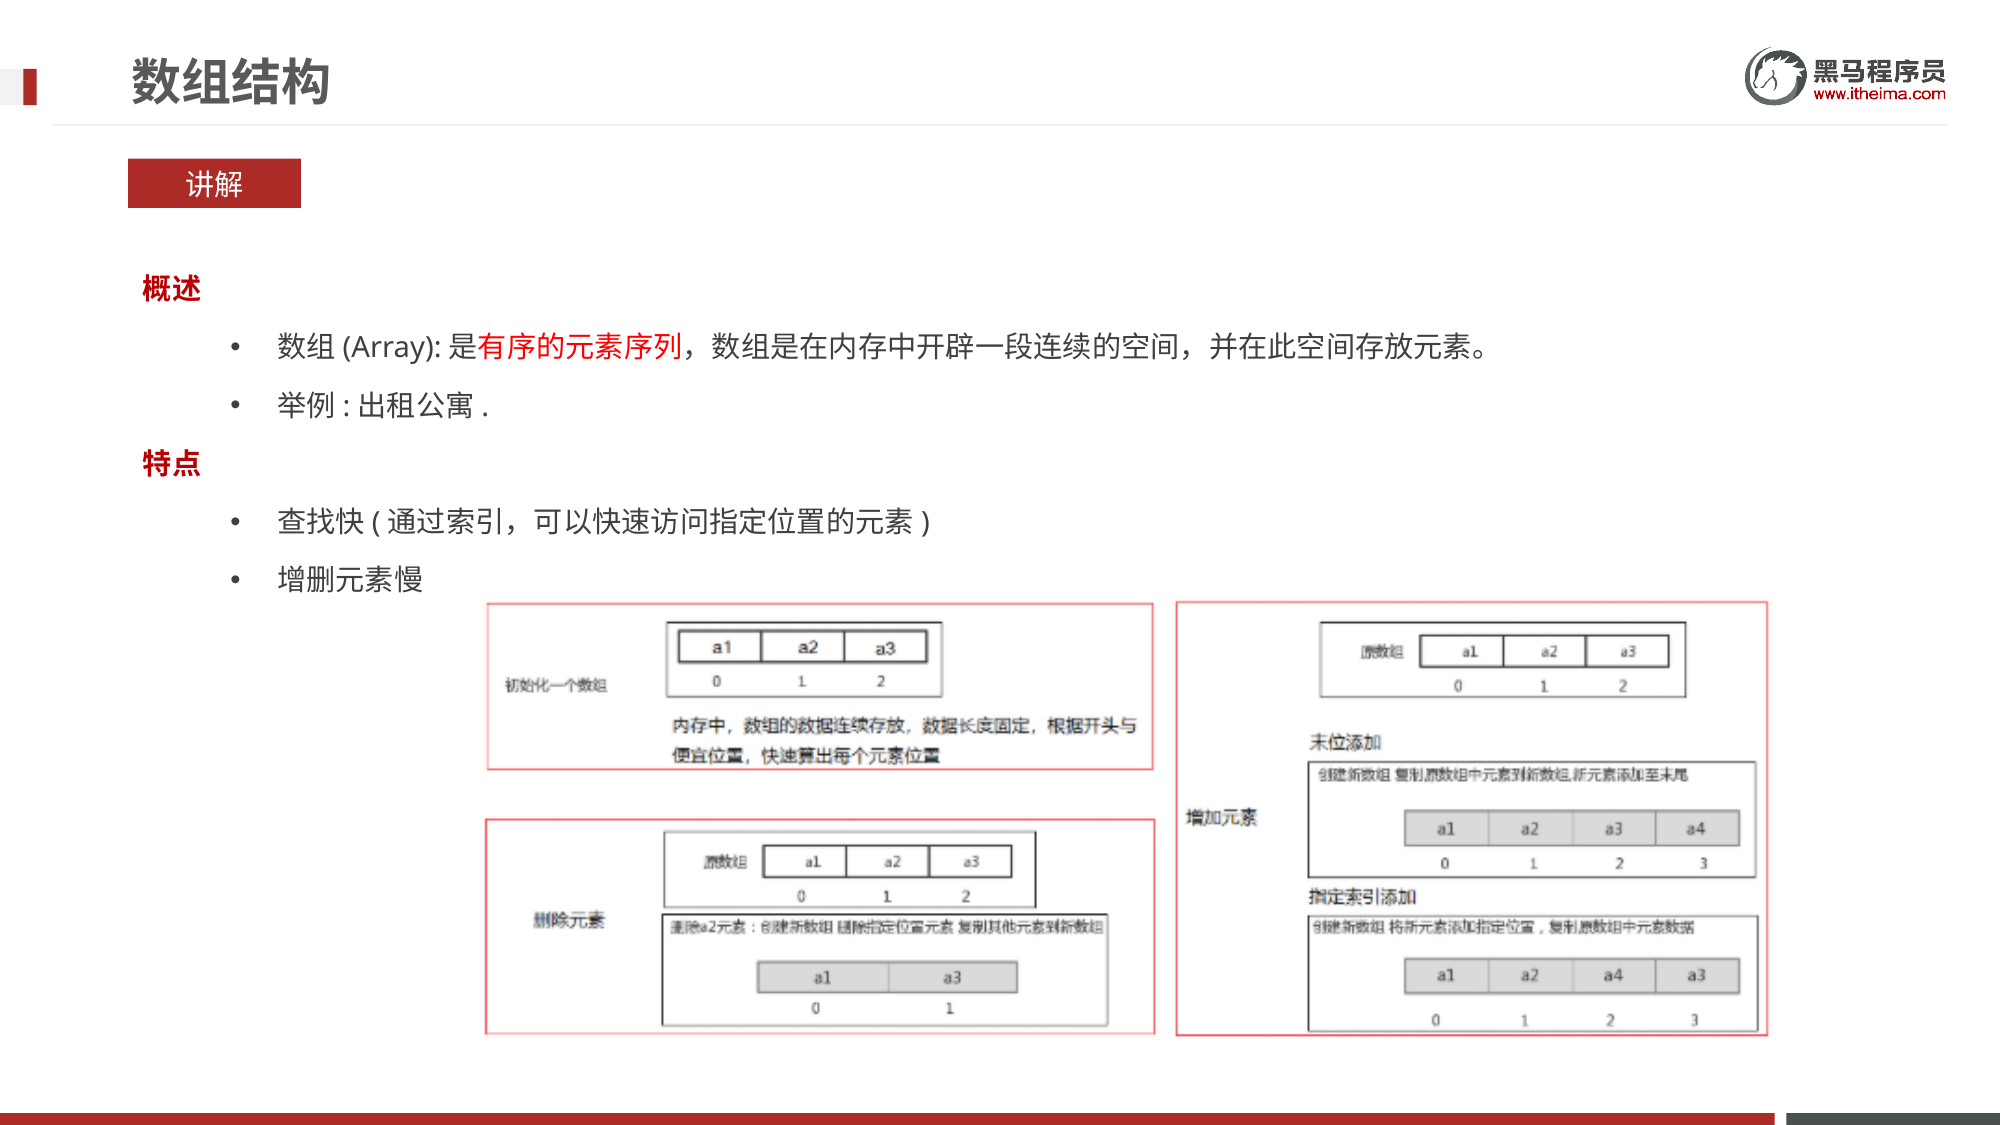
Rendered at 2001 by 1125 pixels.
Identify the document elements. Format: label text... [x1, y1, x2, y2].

text_box 概述 数组(Array):是有序的元素序列，数组是在内存中开辟一段连续的空间，并在此空间存放元素。 举例:出租公寓. 特点 查找快(通过索引，可以快速访问指定位置的元素) 增删元素慢 [128, 245, 1900, 1087]
picture [1744, 46, 1946, 106]
picture [479, 596, 1774, 1045]
text_box 讲解 [126, 157, 303, 210]
title 数组结构 [116, 38, 1556, 124]
